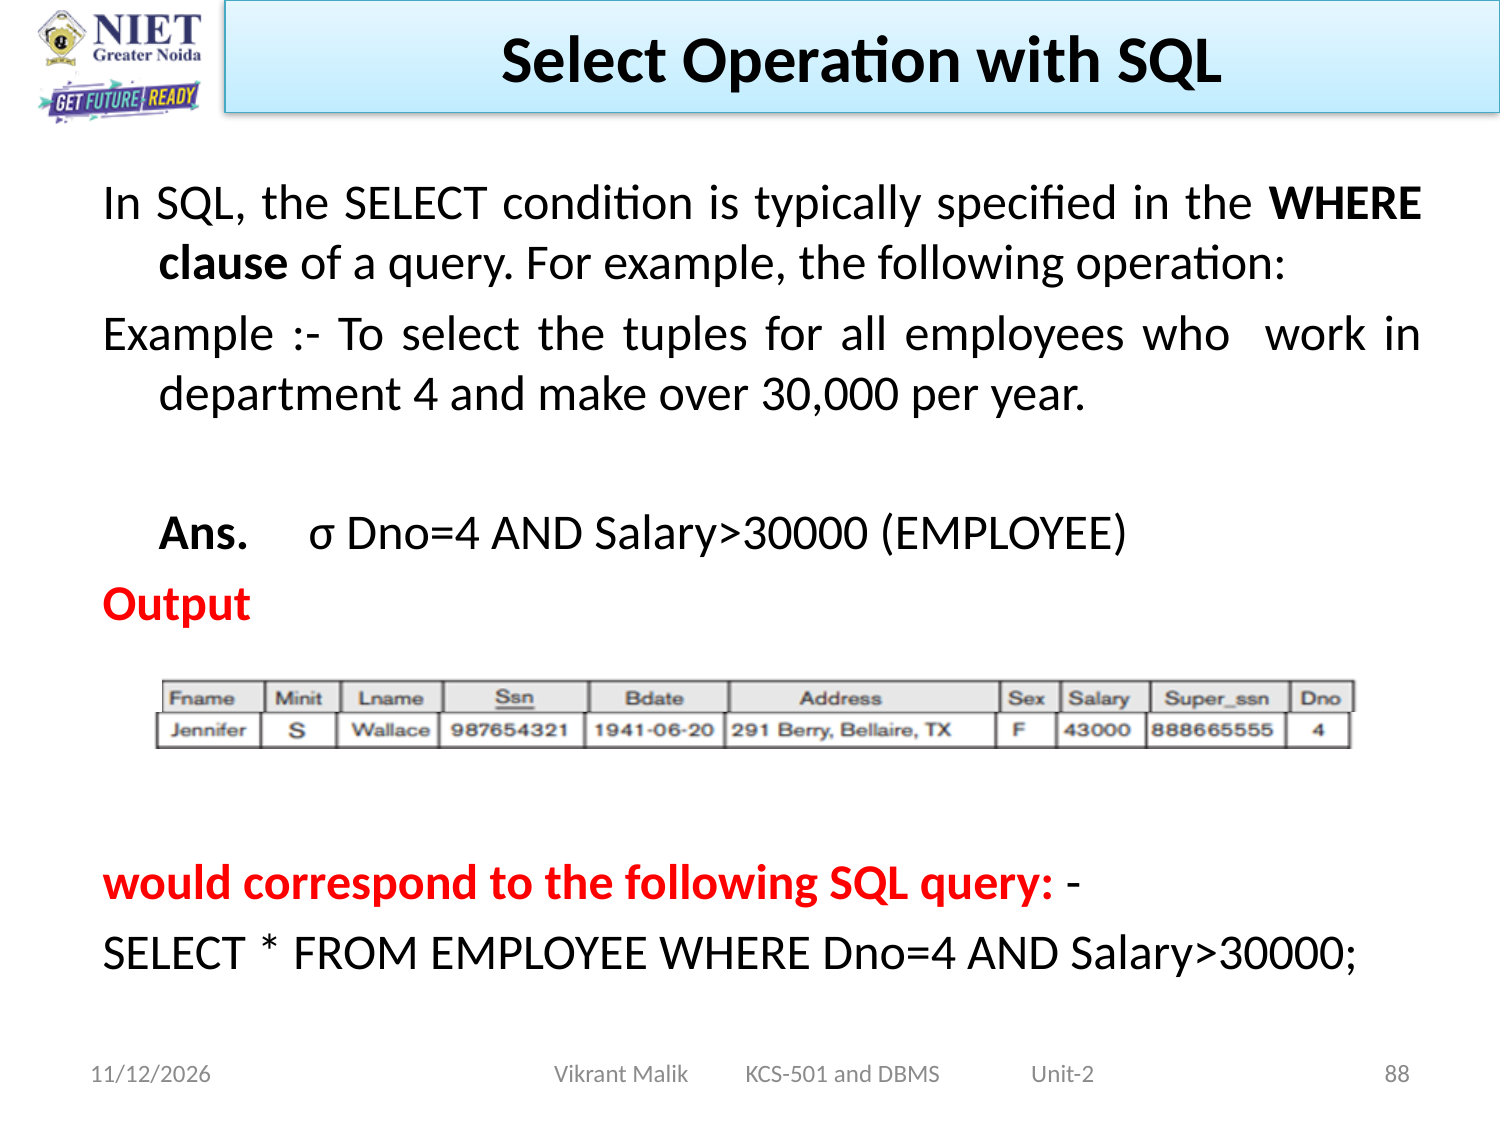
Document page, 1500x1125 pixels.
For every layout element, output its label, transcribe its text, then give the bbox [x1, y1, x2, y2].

list In SQL, the SELECT condition is typically specified in the WHERE clause of a query. For example, the following operation: Example :- To select the tuples for all employees who work in department 4 and make over 30,000 per year. Ans. σ Dno=4 AND Salary>30000 (EMPLOYEE) Output would correspond to the following SQL query: - SELECT * FROM EMPLOYEE WHERE Dno=4 AND Salary>30000; [87, 162, 1438, 1000]
slide_number 88 [1074, 1042, 1425, 1103]
text_box Select Operation with SQL [238, 0, 1500, 113]
footer Vikrant Malik KCS-501 and DBMS Unit-2 [412, 1042, 1074, 1103]
picture [0, 0, 238, 135]
picture [149, 674, 1369, 749]
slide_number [75, 1042, 412, 1103]
